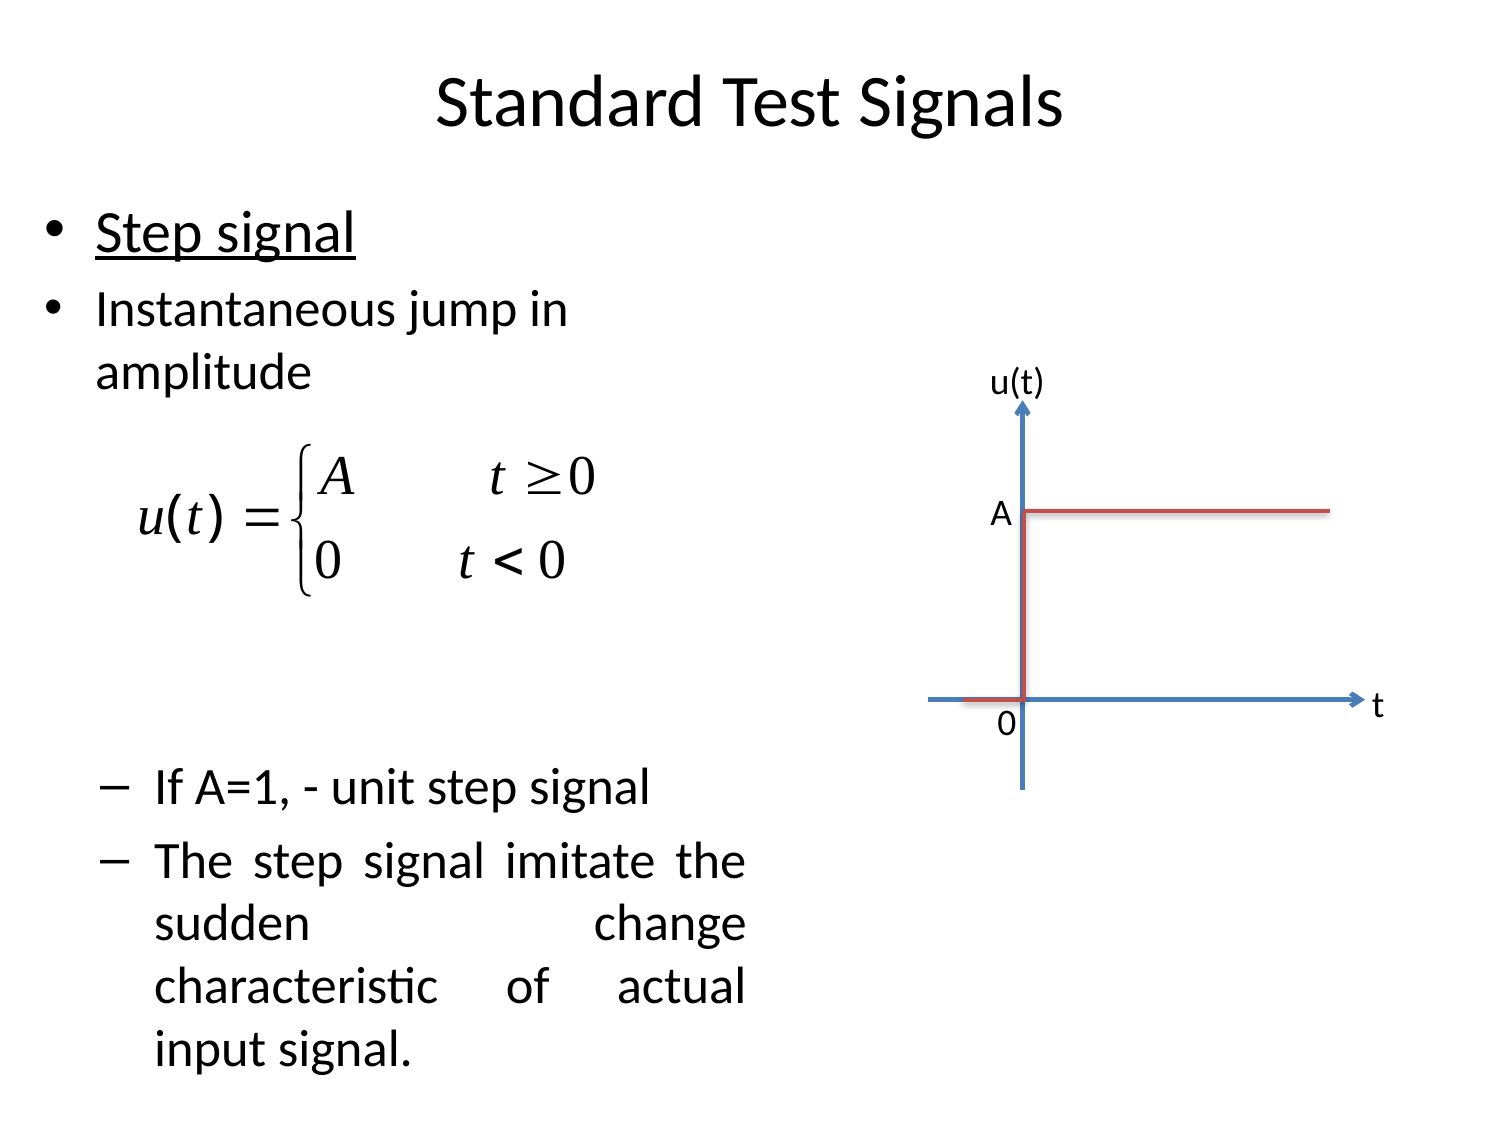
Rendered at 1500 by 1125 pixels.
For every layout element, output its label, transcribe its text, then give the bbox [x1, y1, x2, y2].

title Standard Test Signals [75, 45, 1425, 149]
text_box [128, 433, 606, 608]
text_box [927, 349, 1400, 791]
list Step signal Instantaneous jump in amplitude If A=1, - unit step signal The step signal imitate the sudden change characteristic of actual input signal. [29, 184, 762, 1094]
